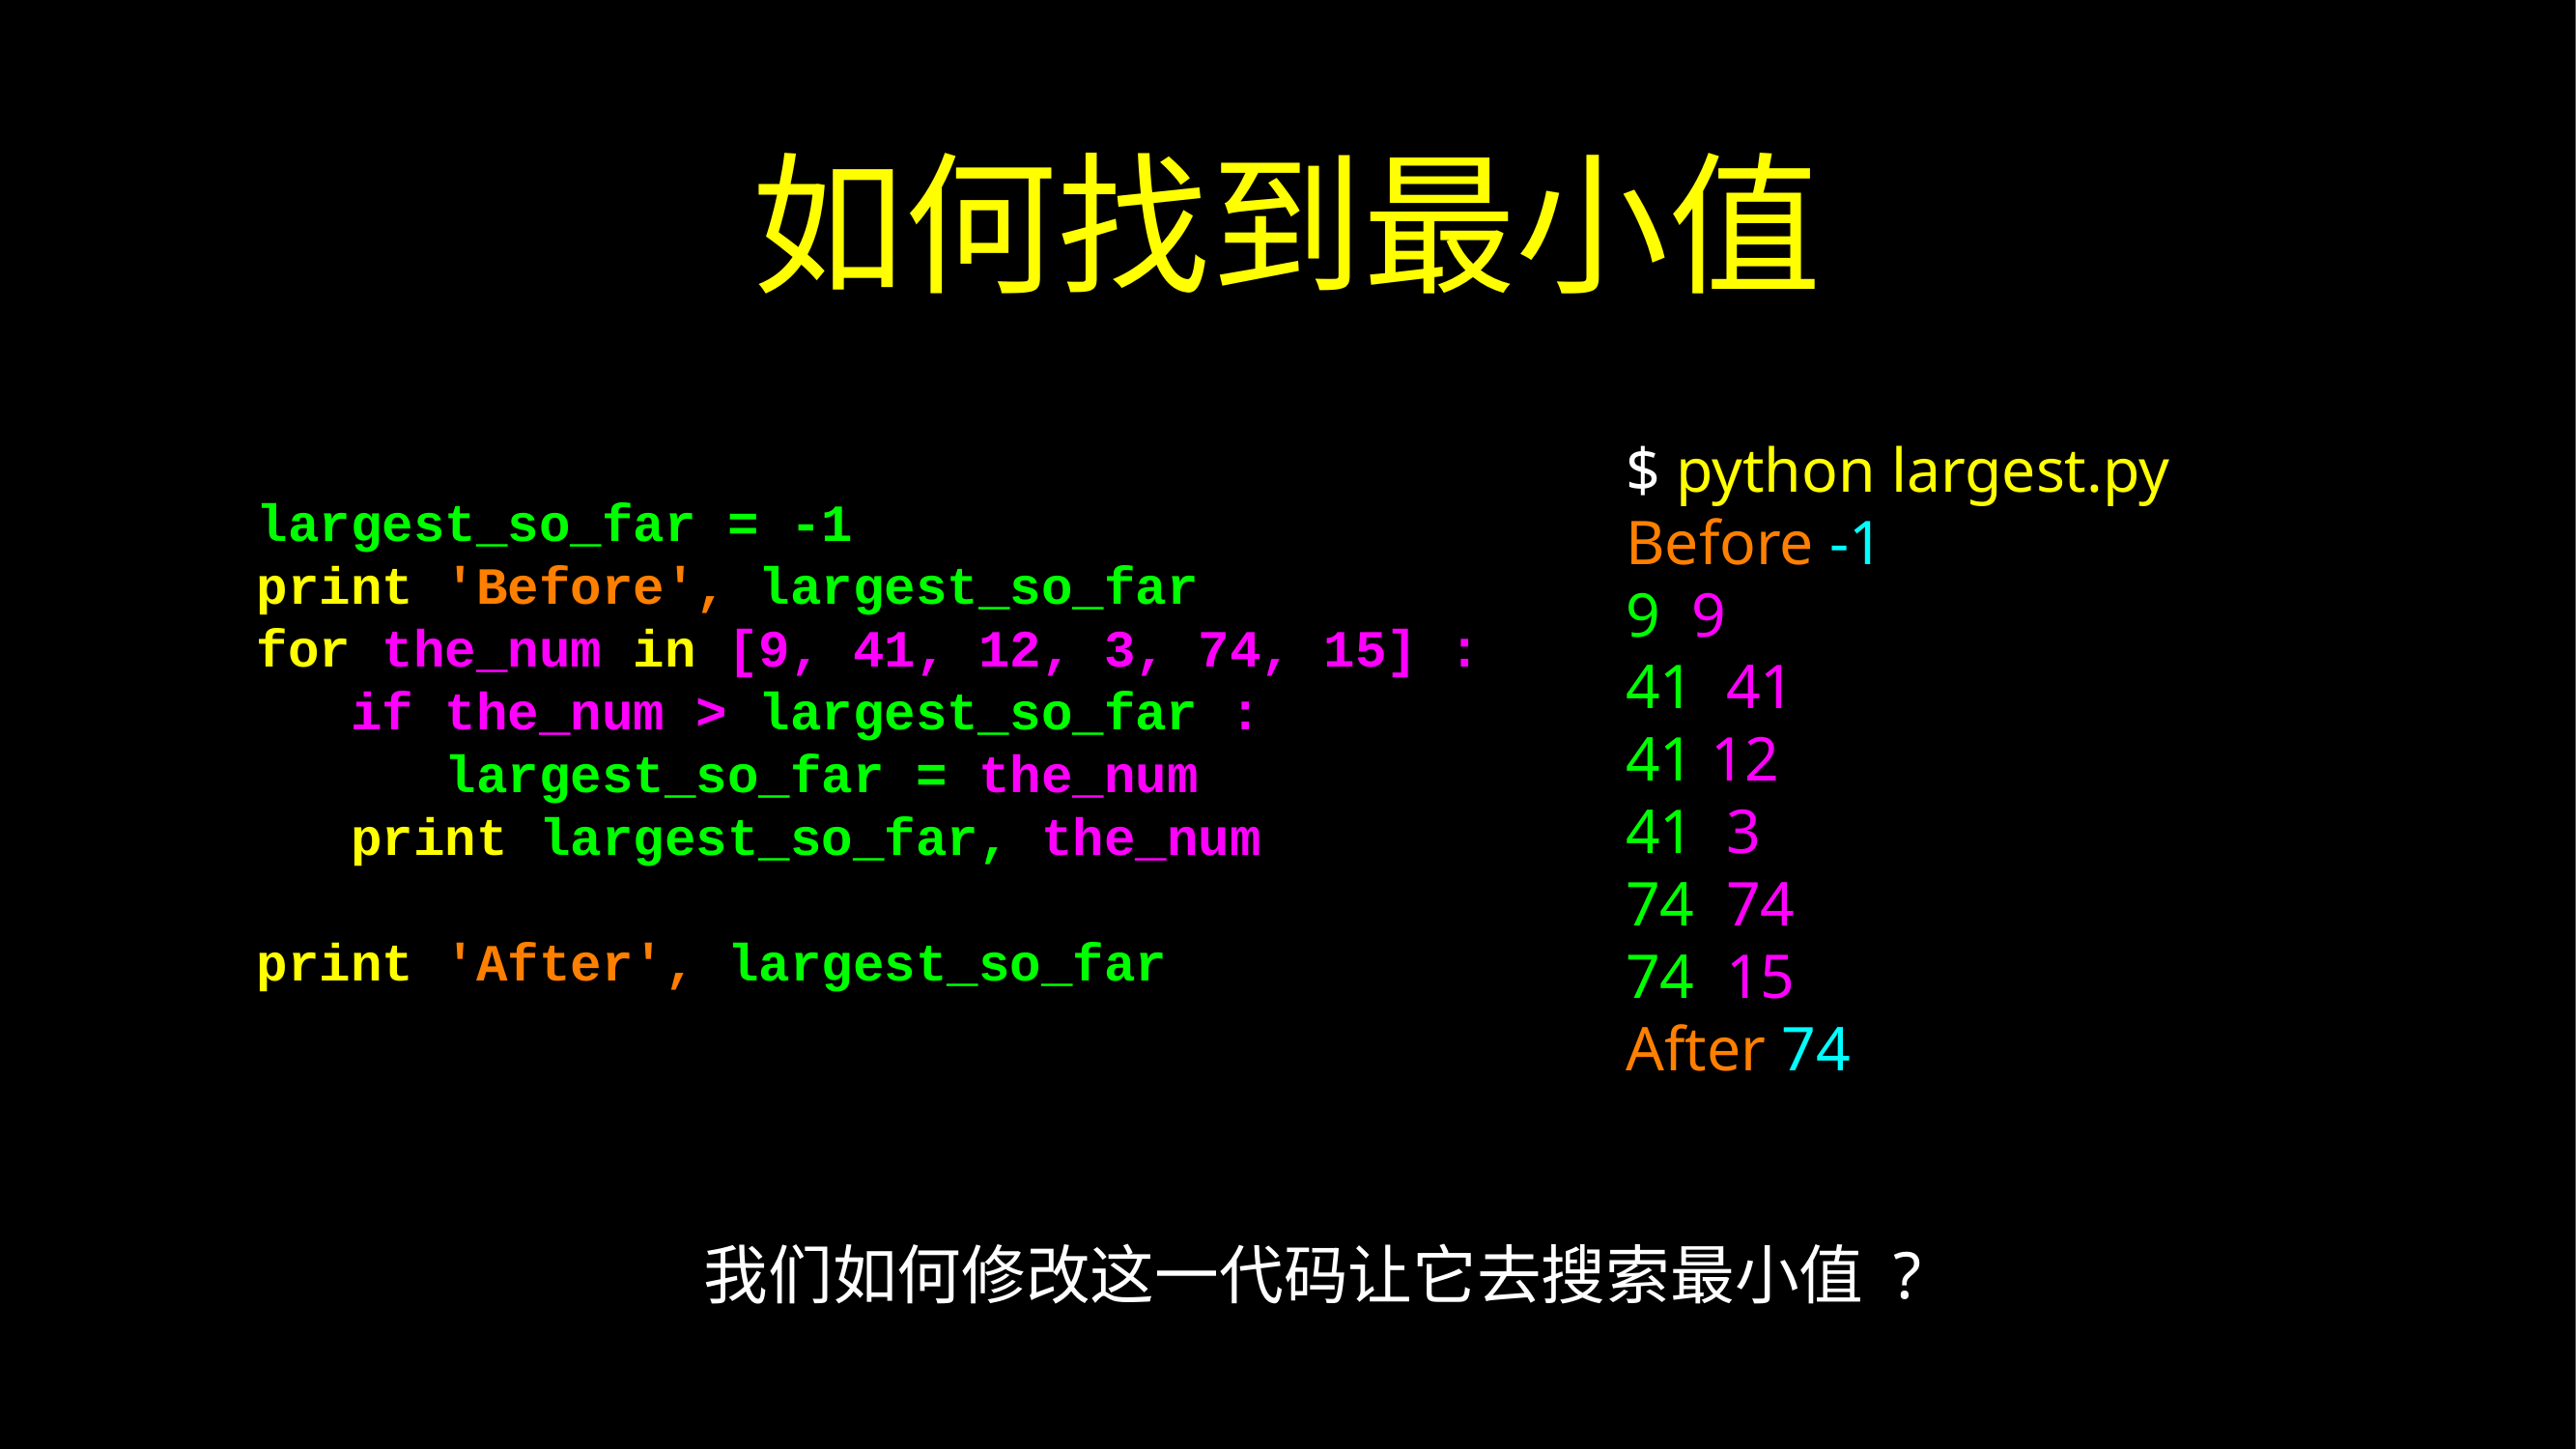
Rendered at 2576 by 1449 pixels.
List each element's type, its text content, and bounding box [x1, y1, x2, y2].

text_box $ python largest.py Before -1 9 9 41 41 41 12 41 3 74 74 74 15 After 74 [1626, 362, 2295, 1140]
title 如何找到最小值 [183, 38, 2391, 403]
text_box largest_so_far = -1 print 'Before', largest_so_far for the_num in [9, 41, 12, 3, 74, 15] : if the_num > largest_so_far : largest_so_far = the_num print largest_so_far, the_num print 'After', largest_so_far [256, 476, 1524, 1004]
text_box 我们如何修改这一代码让它去搜索最小值 ? [143, 1140, 2482, 1396]
